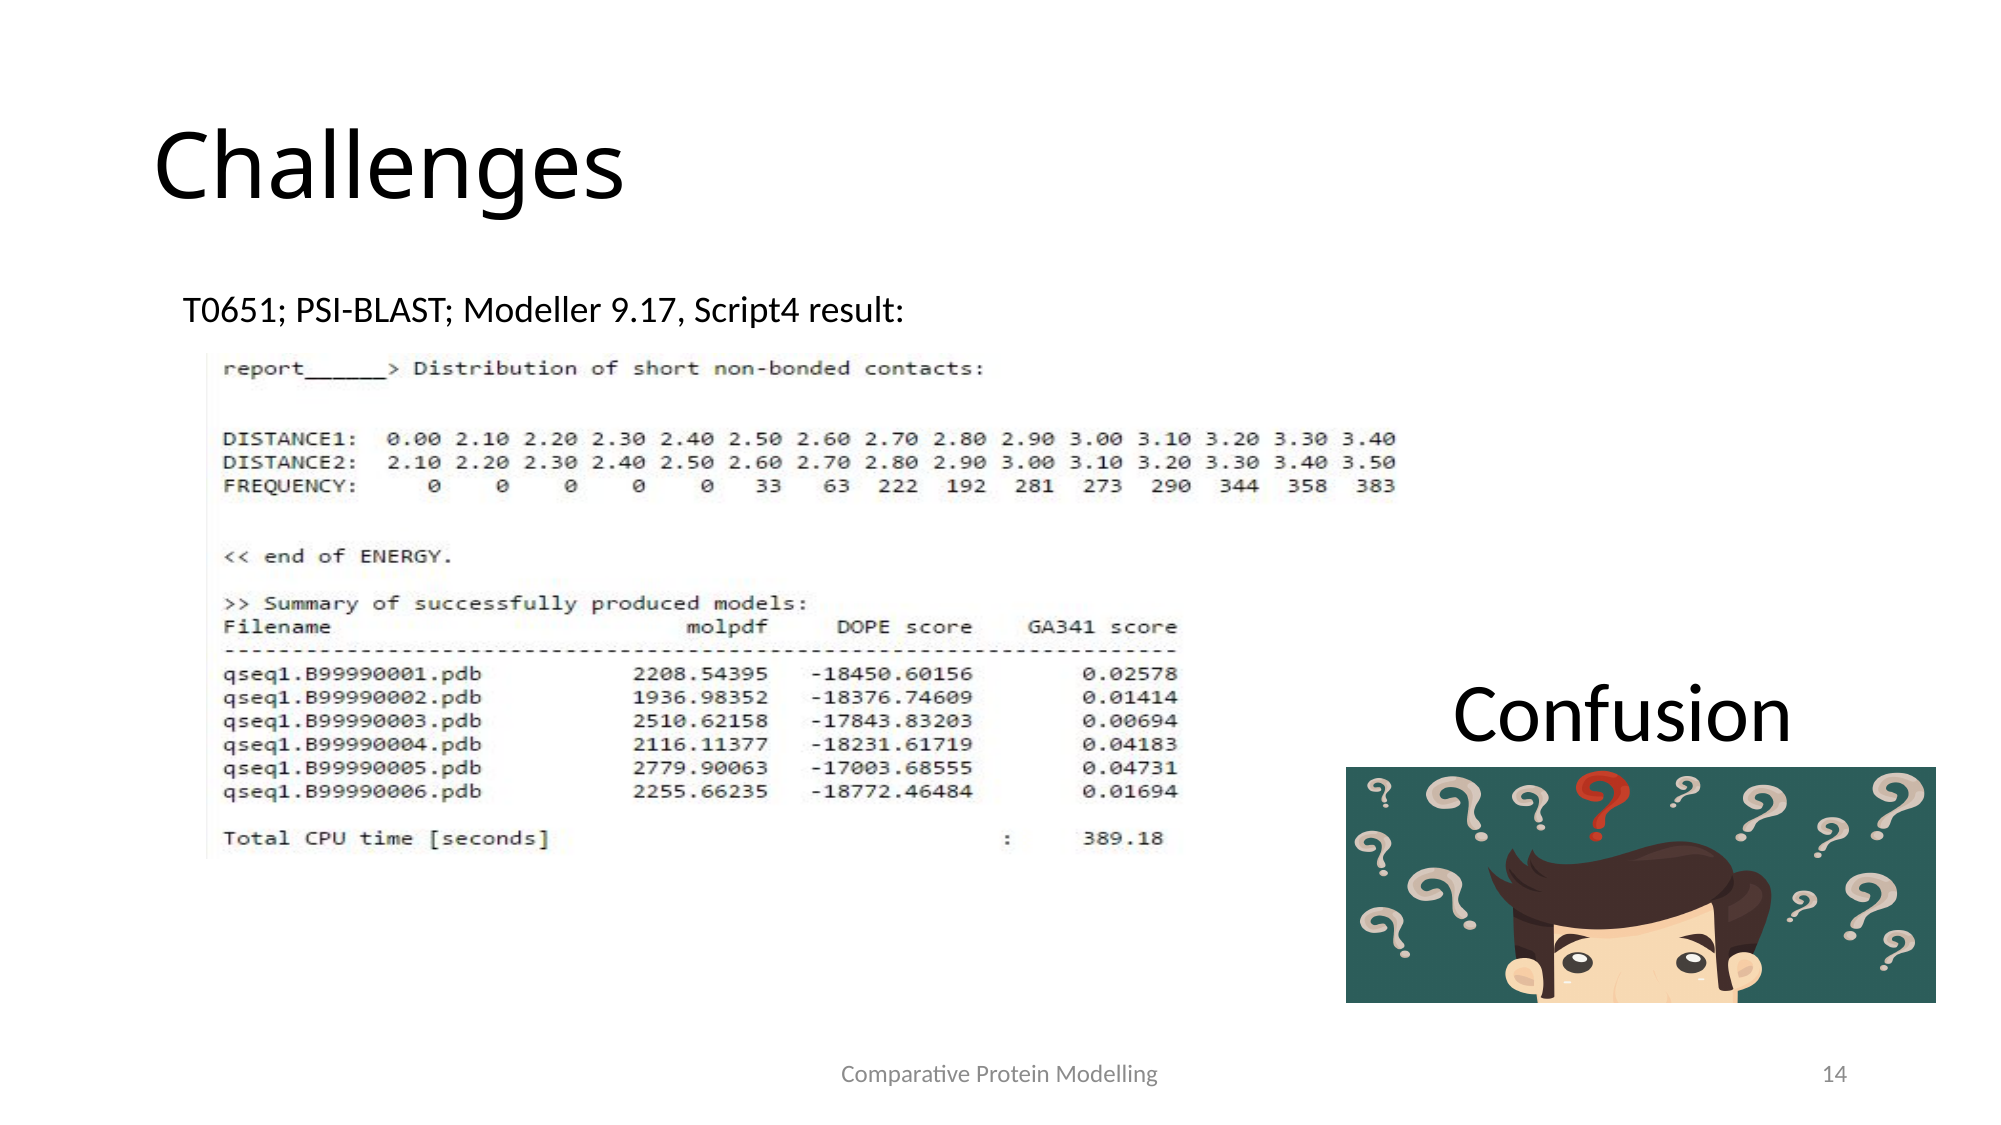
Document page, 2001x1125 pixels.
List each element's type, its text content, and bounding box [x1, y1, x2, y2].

title Challenges [137, 59, 1863, 278]
picture [206, 353, 1936, 1003]
text_box T0651; PSI-BLAST; Modeller 9.17, Script4 result: [168, 277, 1289, 337]
slide_number 14 [1412, 1042, 1863, 1103]
text_box Confusion [1439, 650, 1844, 766]
footer Comparative Protein Modelling [662, 1042, 1338, 1103]
